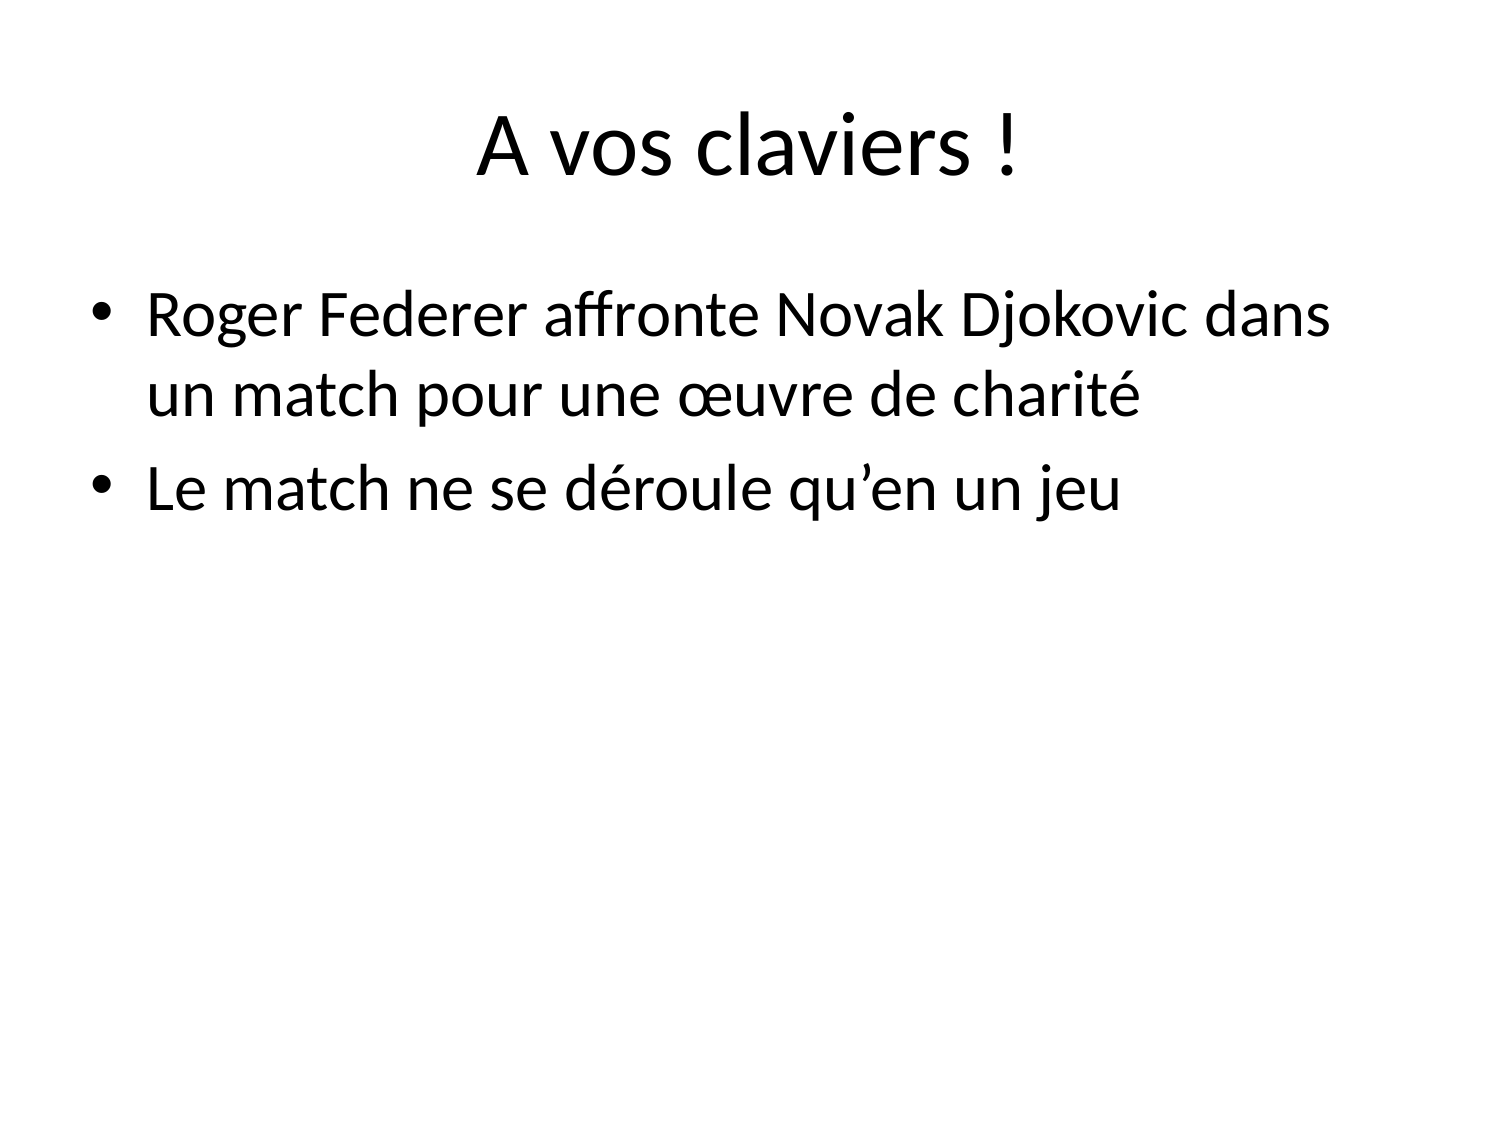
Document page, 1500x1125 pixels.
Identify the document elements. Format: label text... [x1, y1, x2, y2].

list Roger Federer affronte Novak Djokovic dans un match pour une œuvre de charité Le match ne se déroule qu’en un jeu [75, 262, 1425, 1005]
title A vos claviers ! [75, 45, 1425, 233]
